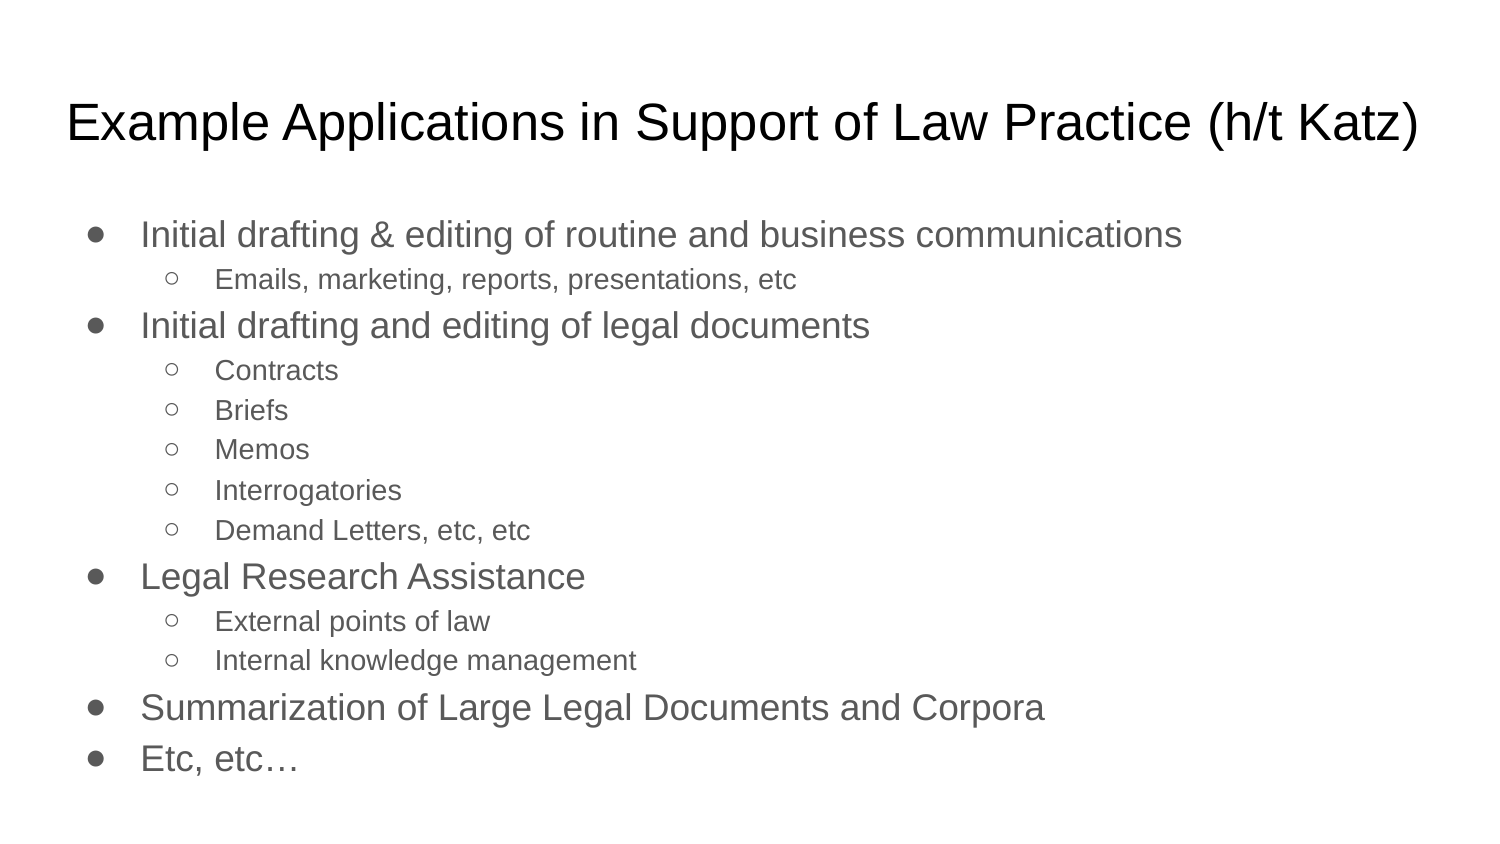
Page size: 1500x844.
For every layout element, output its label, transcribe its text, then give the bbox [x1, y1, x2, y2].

list Initial drafting & editing of routine and business communications Emails, marketing, reports, presentations, etc Initial drafting and editing of legal documents Contracts Briefs Memos Interrogatories Demand Letters, etc, etc Legal Research Assistance External points of law Internal knowledge management Summarization of Large Legal Documents and Corpora Etc, etc… [51, 189, 1449, 801]
title Example Applications in Support of Law Practice (h/t Katz) [51, 72, 1449, 167]
